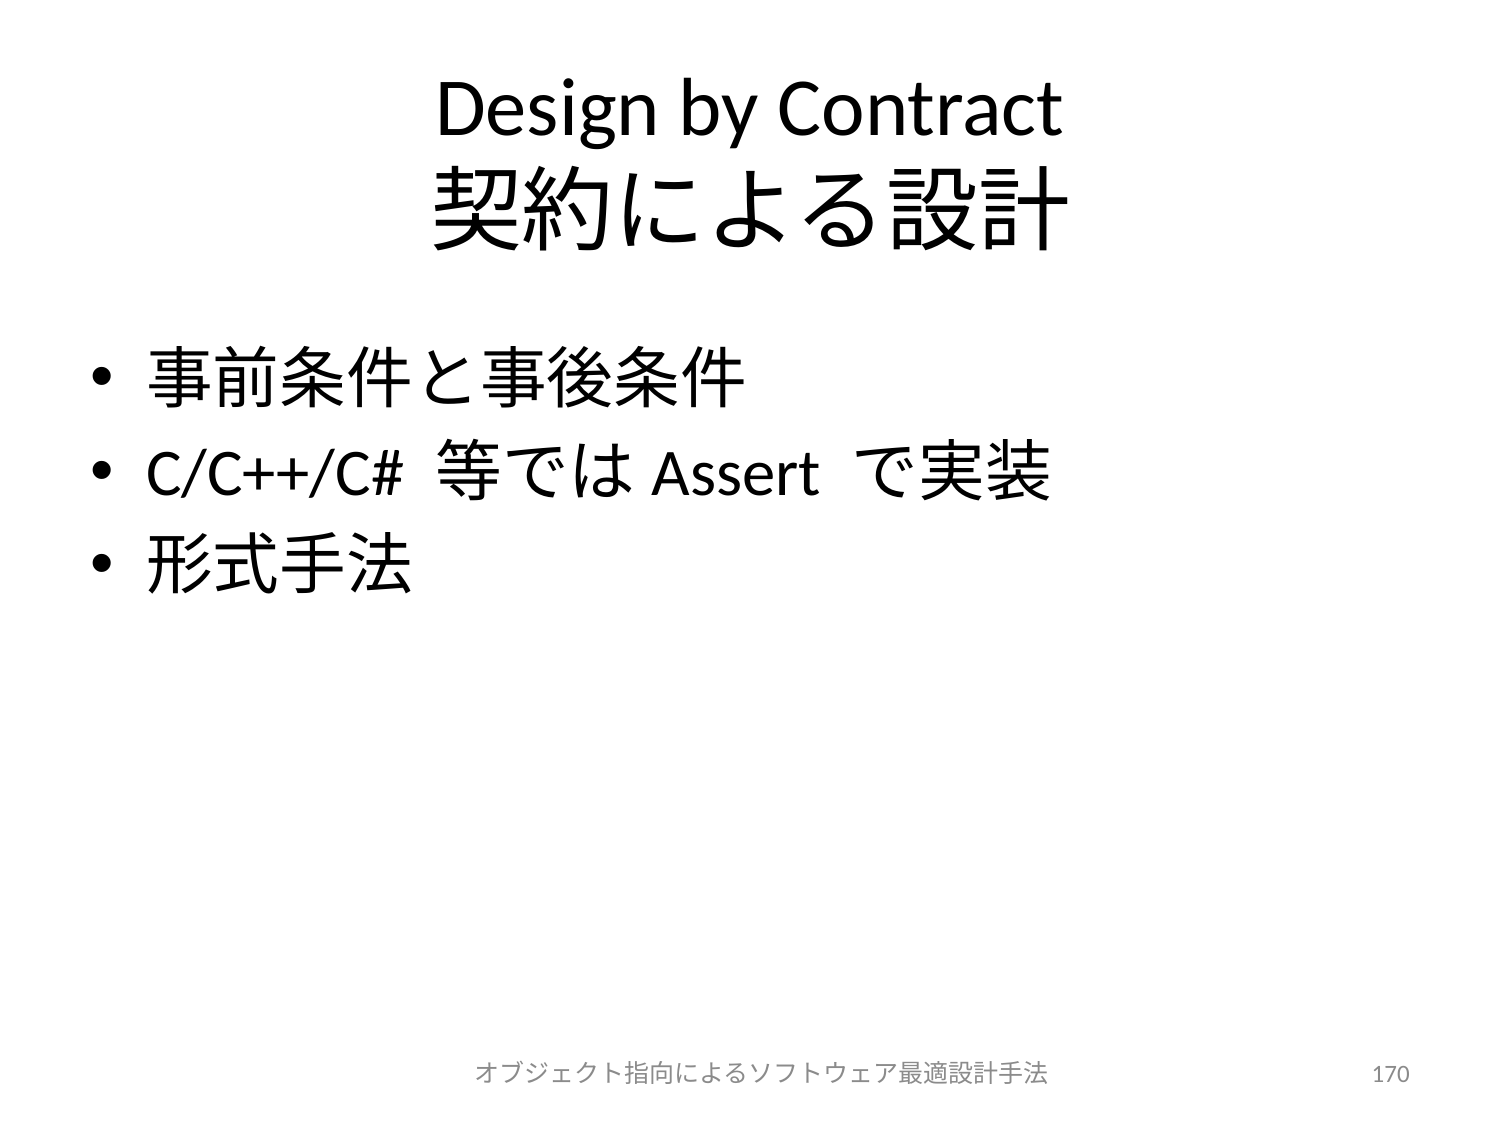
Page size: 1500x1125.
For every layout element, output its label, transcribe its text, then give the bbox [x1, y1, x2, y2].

footer オブジェクト指向によるソフトウェア最適設計手法 [257, 1042, 1266, 1103]
list 事前条件と事後条件 C/C++/C# 等ではAssert で実装 形式手法 [75, 328, 1425, 1005]
title Design by Contract 契約による設計 [75, 45, 1425, 270]
slide_number 170 [1300, 1042, 1425, 1103]
